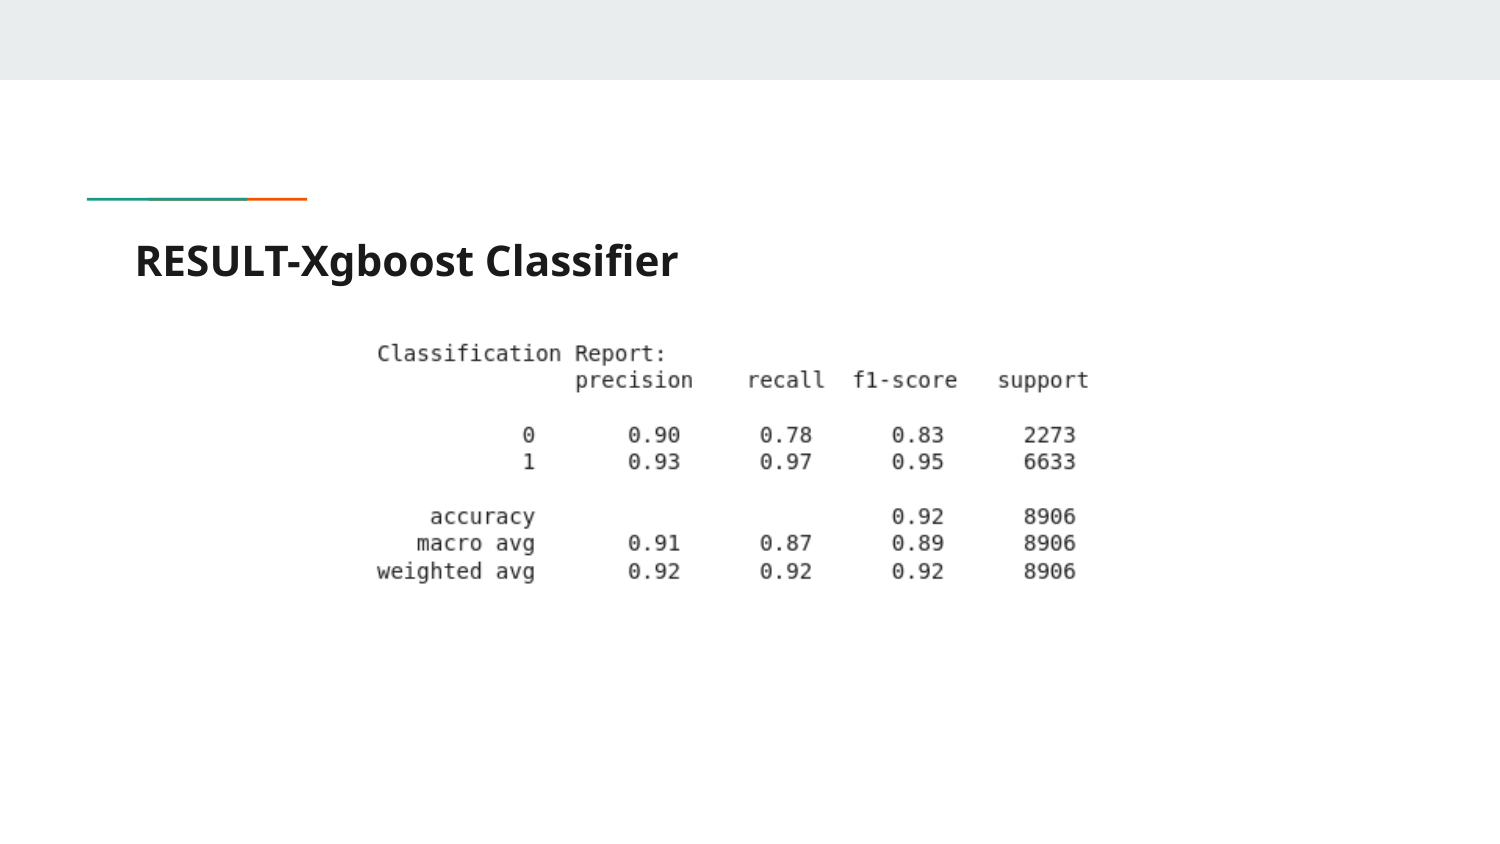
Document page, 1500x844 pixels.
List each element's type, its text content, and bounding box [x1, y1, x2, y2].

title RESULT-Xgboost Classifier [119, 216, 1381, 305]
picture [368, 341, 1113, 601]
